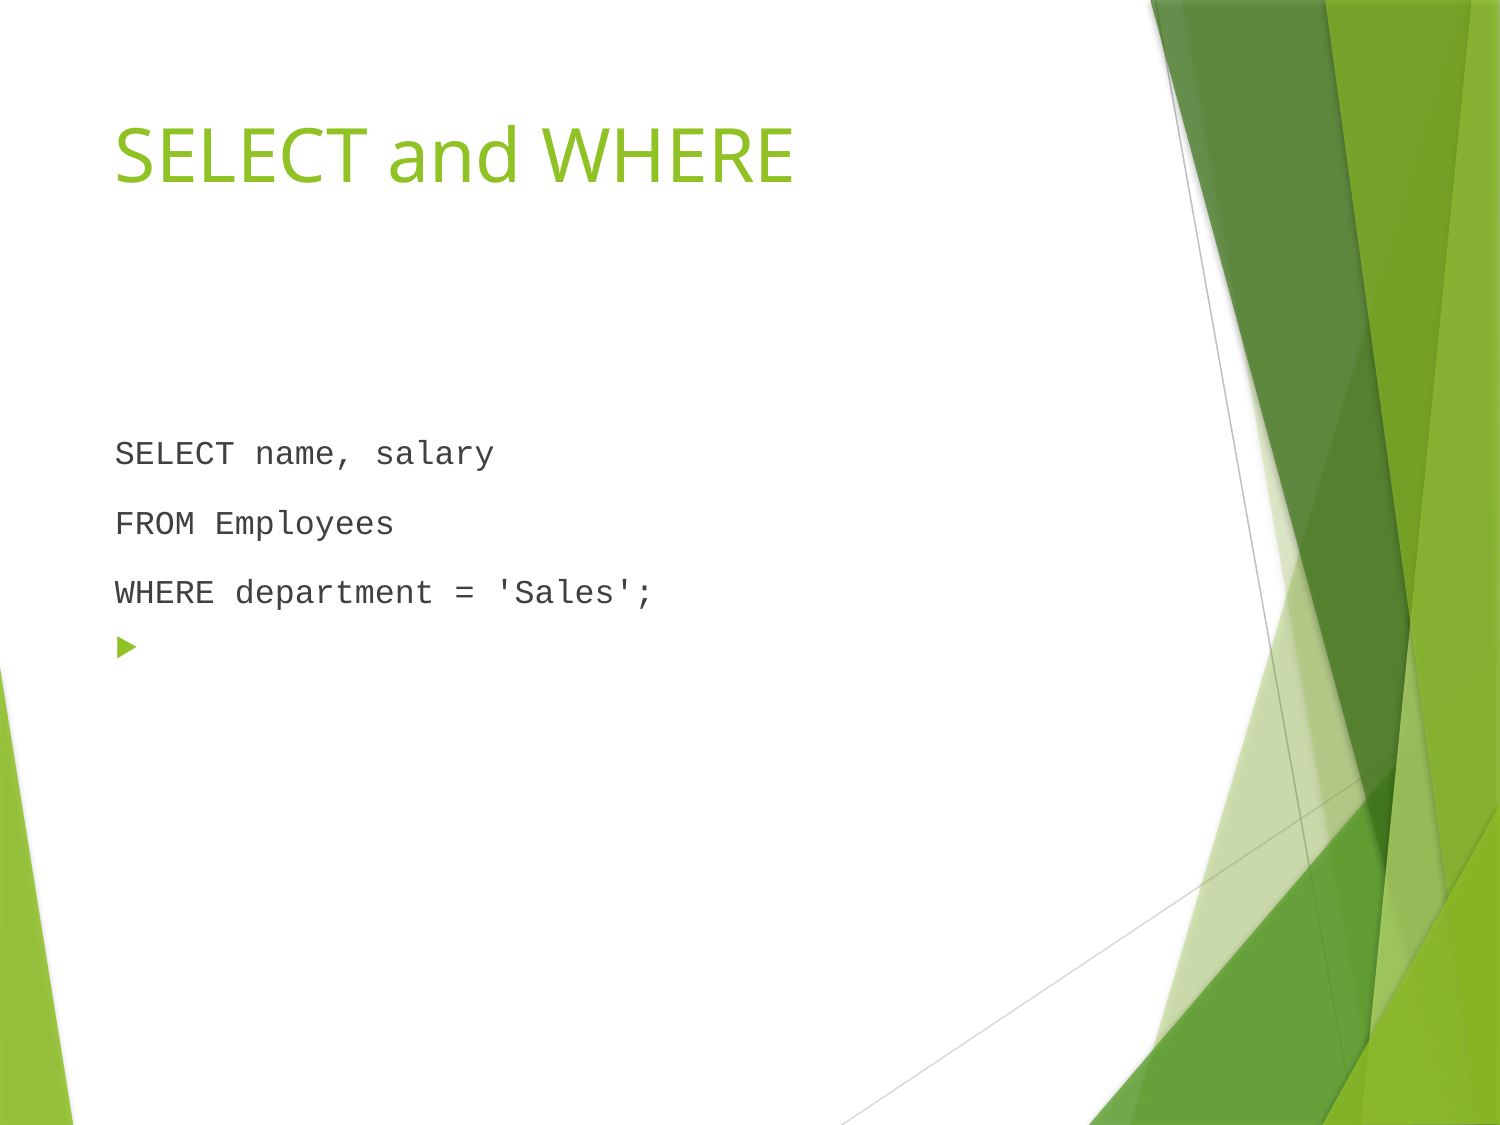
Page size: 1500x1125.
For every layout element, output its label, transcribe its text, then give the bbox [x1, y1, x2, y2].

list SELECT name, salary FROM Employees WHERE department = 'Sales'; [99, 354, 1142, 992]
title SELECT and WHERE [99, 99, 1142, 317]
